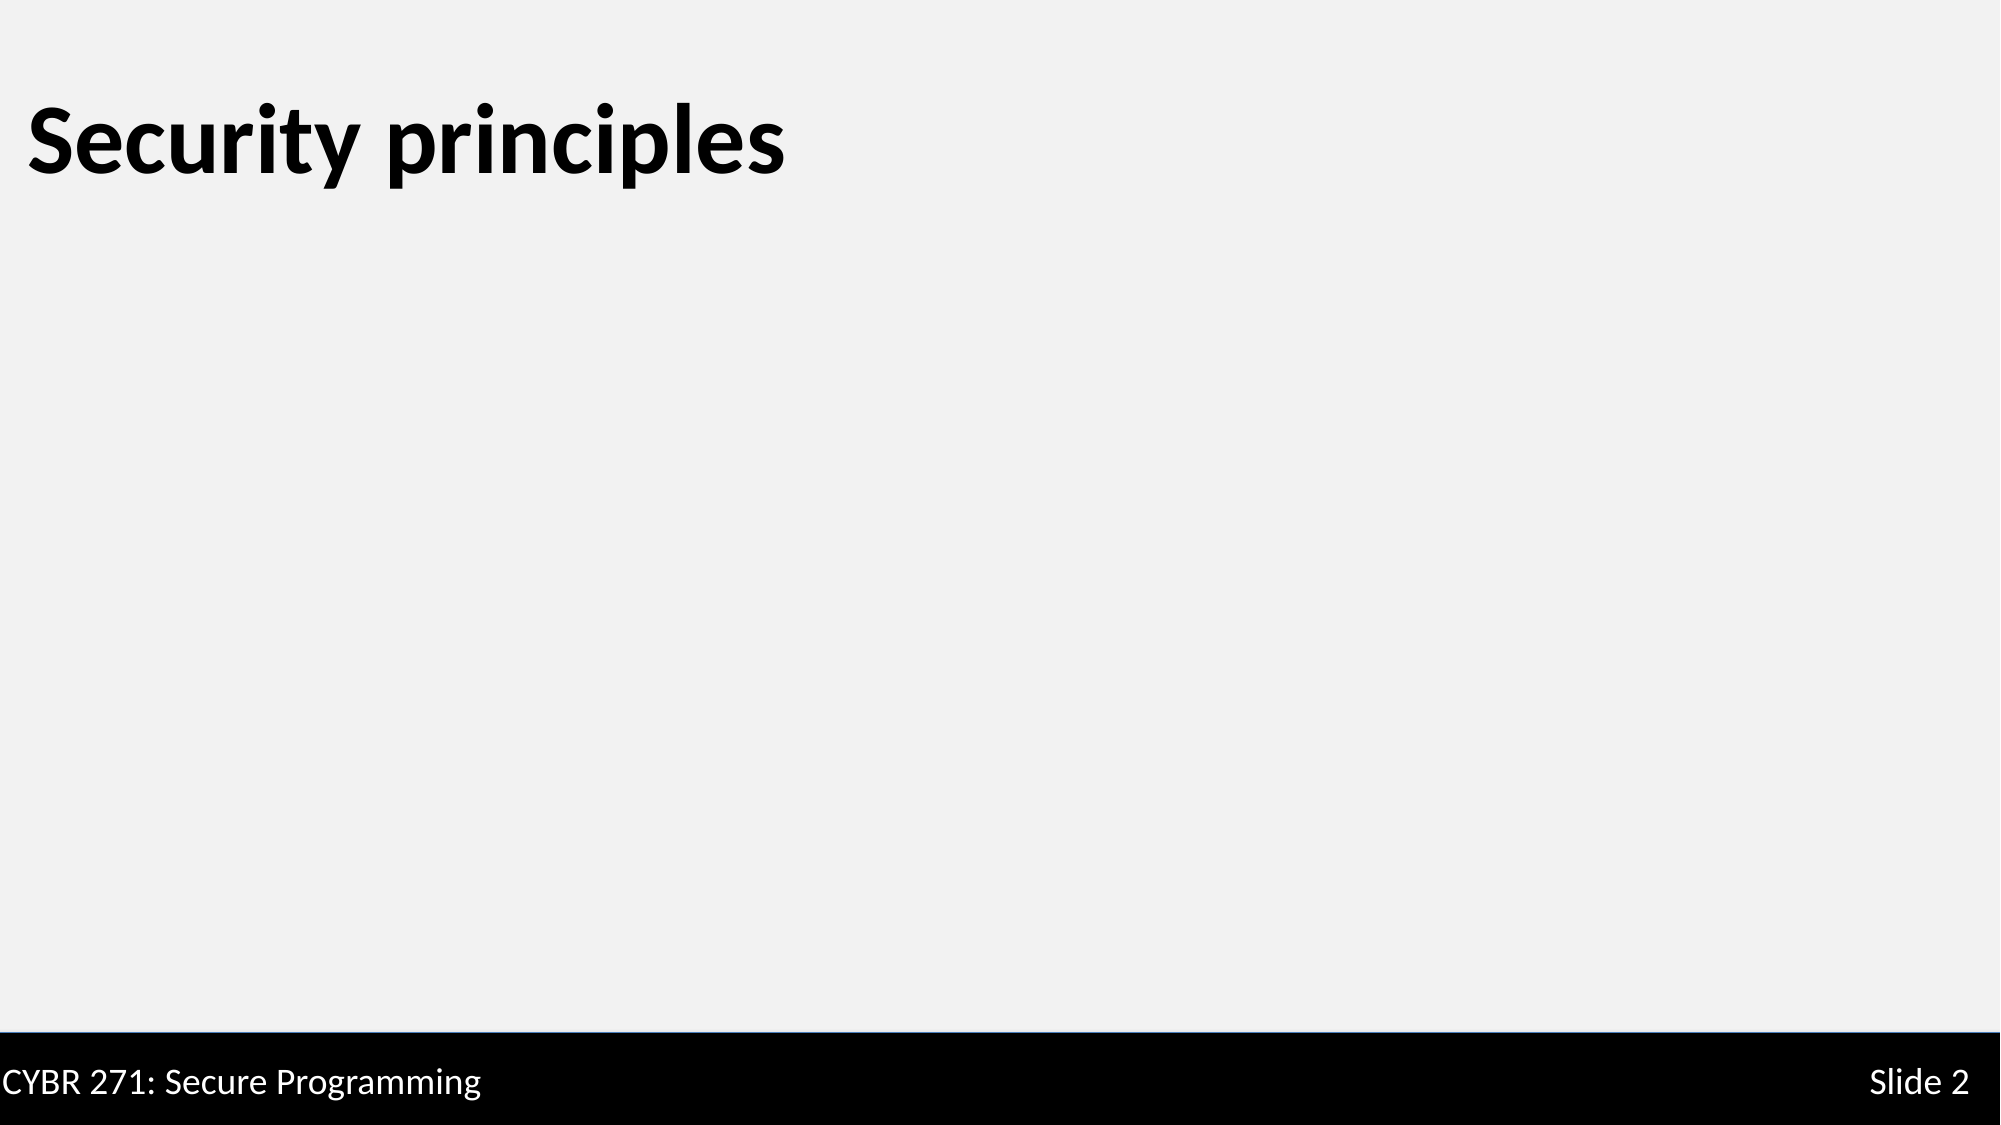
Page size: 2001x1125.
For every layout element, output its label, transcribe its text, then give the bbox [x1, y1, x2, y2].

text_box Security principles [12, 65, 1889, 201]
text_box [0, 1032, 2000, 1125]
